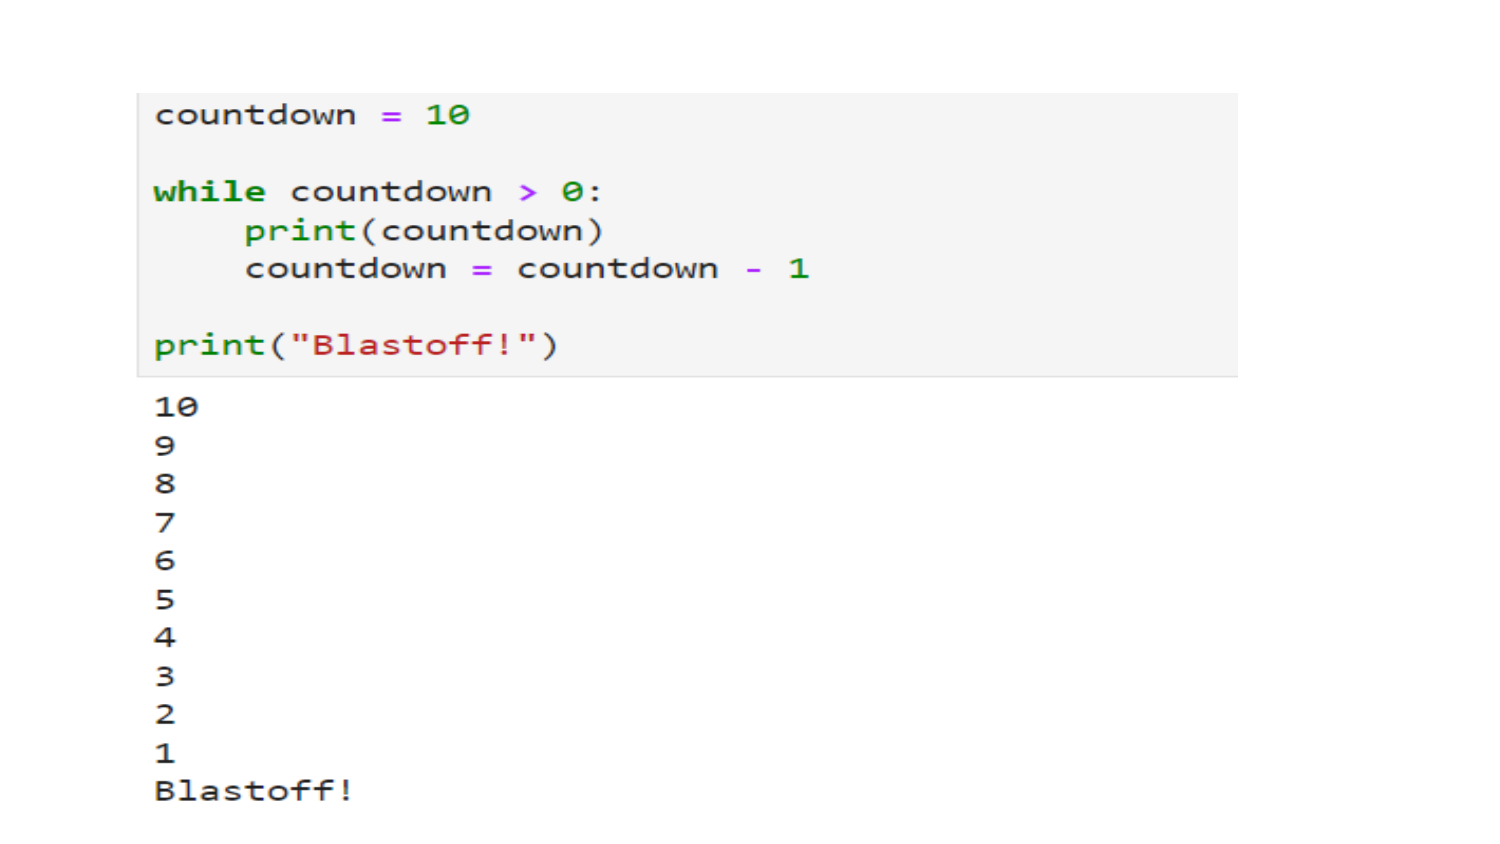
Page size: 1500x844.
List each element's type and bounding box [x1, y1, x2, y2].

picture [112, 93, 1239, 825]
